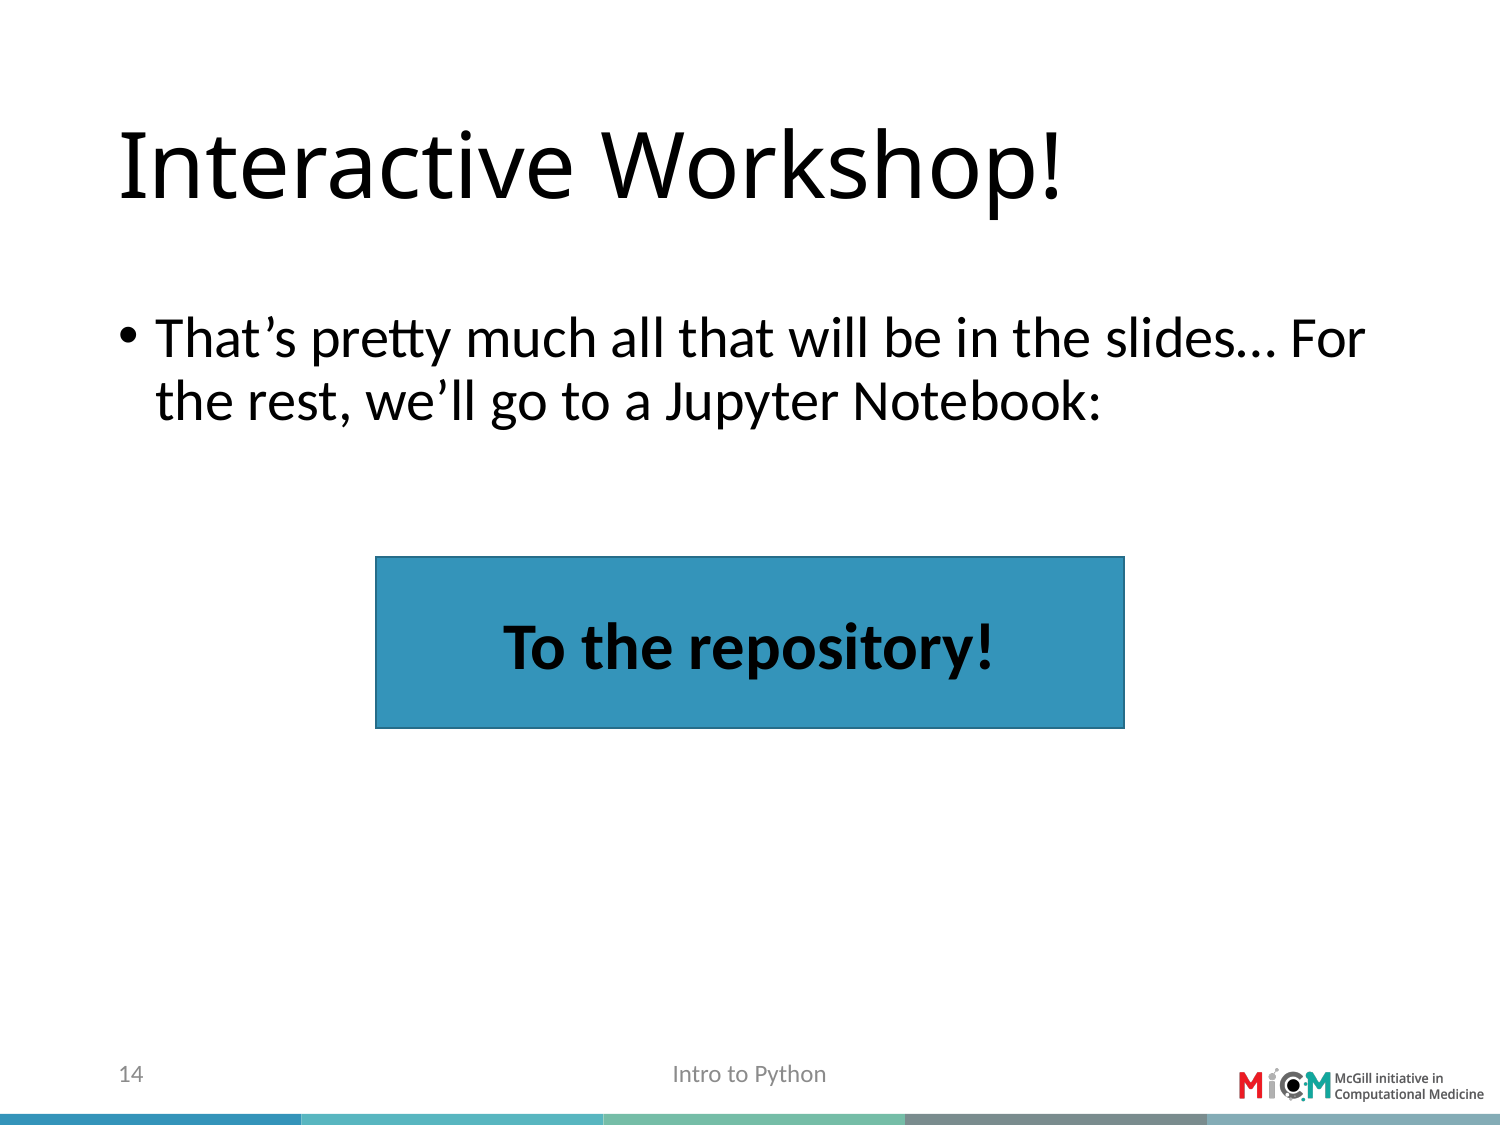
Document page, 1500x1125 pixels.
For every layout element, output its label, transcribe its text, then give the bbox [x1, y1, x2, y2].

title Interactive Workshop! [103, 59, 1397, 278]
footer Intro to Python [496, 1042, 1004, 1103]
text_box To the repository! [375, 556, 1125, 729]
picture [1211, 1051, 1500, 1122]
list That’s pretty much all that will be in the slides… For the rest, we’ll go to a Jupyter Notebook: [103, 299, 1397, 1014]
slide_number 14 [103, 1042, 441, 1103]
